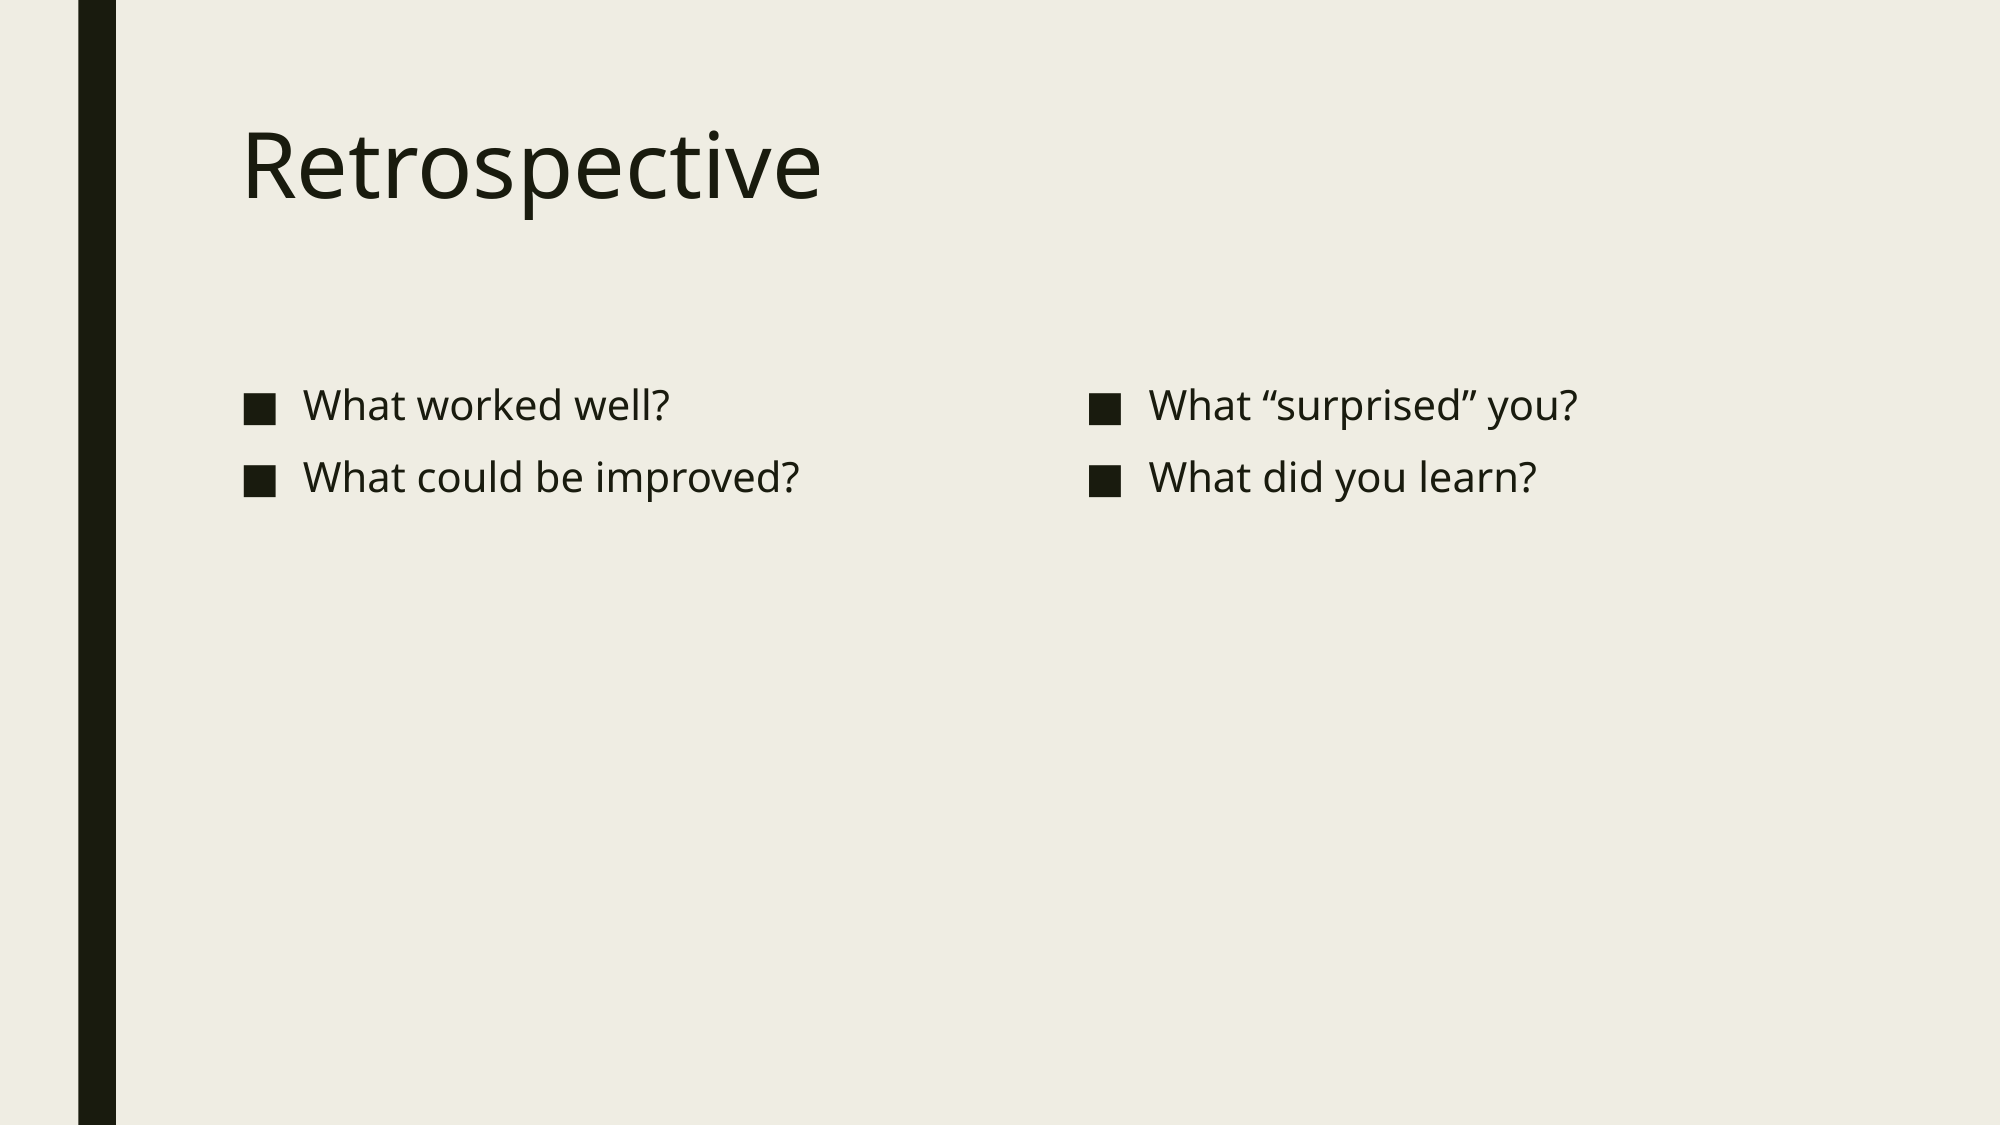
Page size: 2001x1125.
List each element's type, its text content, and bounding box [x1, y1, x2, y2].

list What worked well? What could be improved? [225, 375, 955, 963]
title Retrospective [225, 112, 1800, 357]
list What “surprised” you? What did you learn? [1070, 375, 1801, 963]
